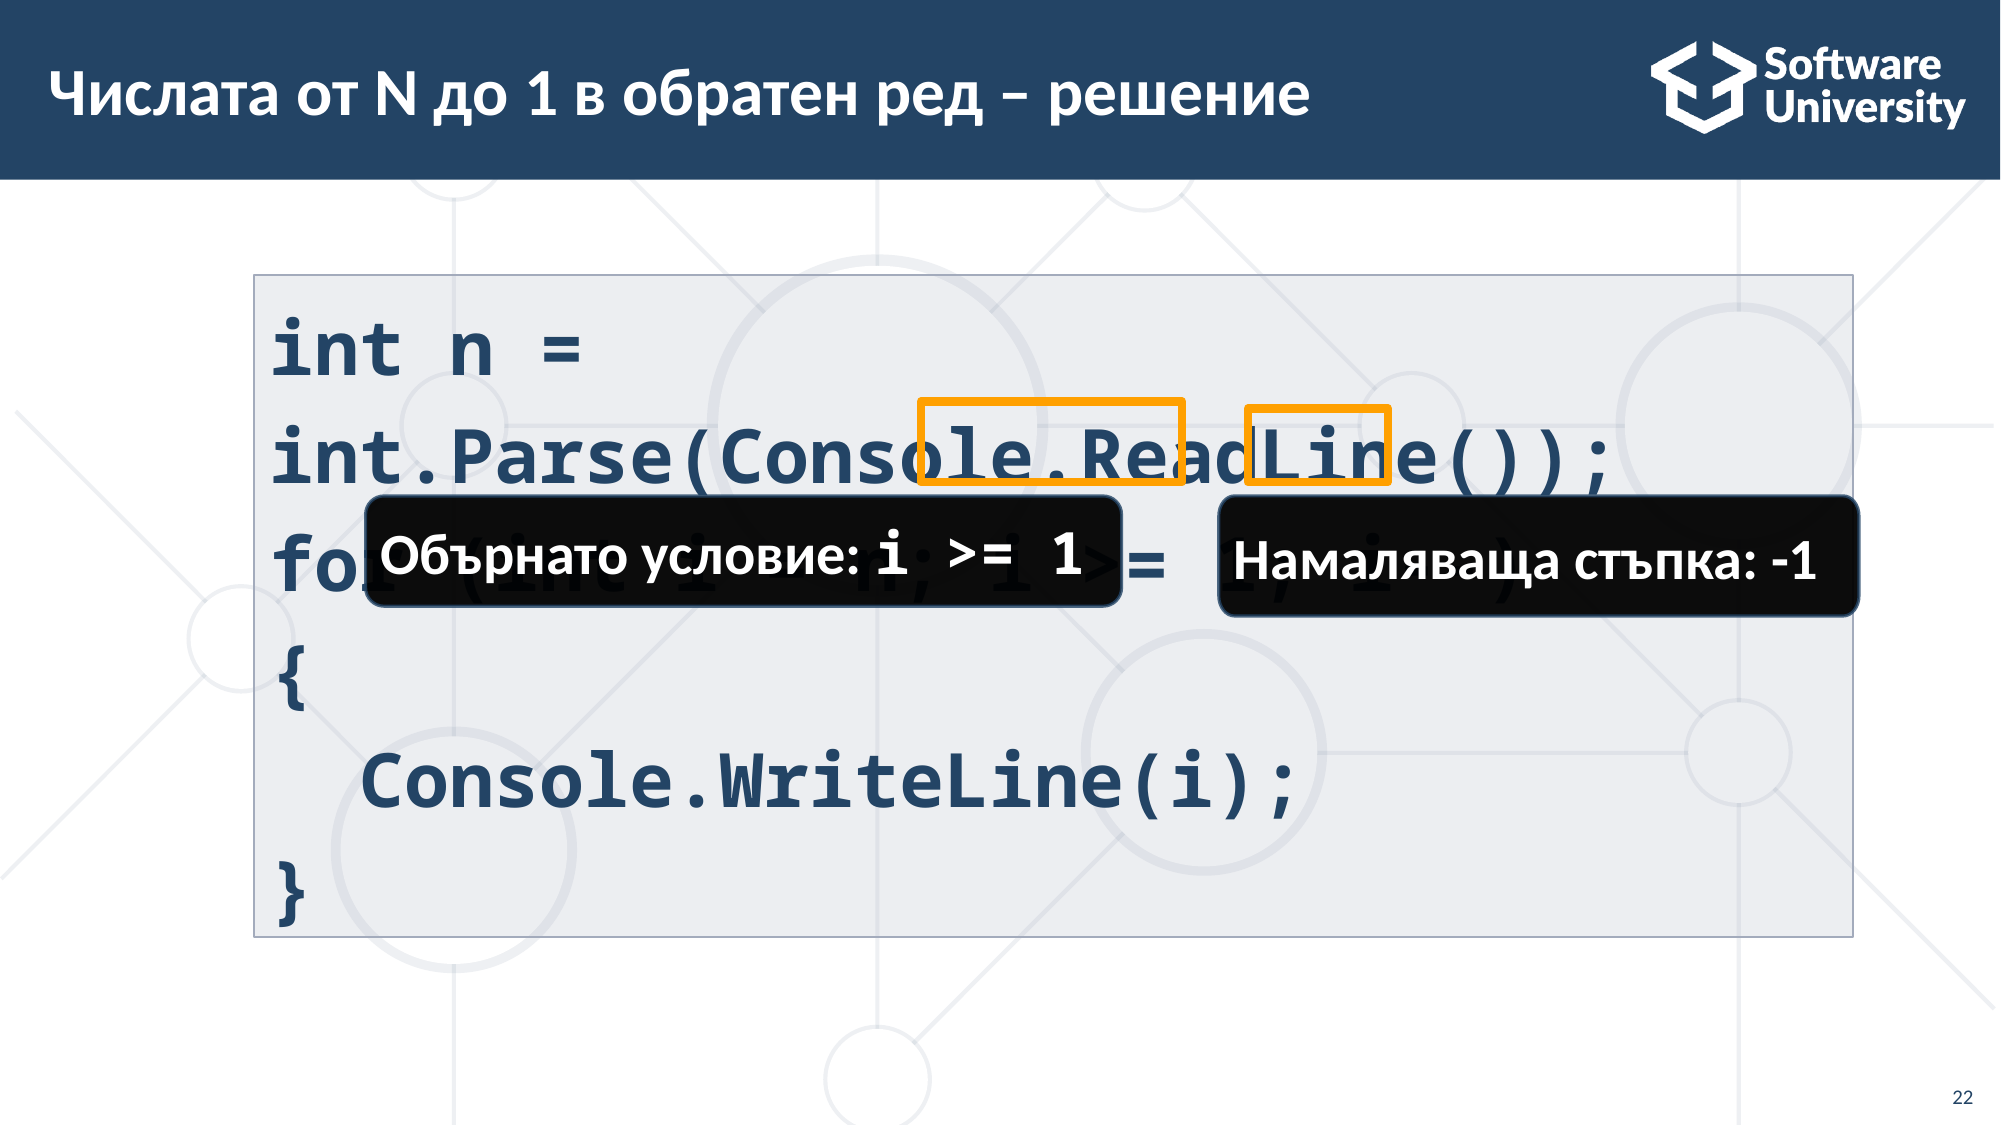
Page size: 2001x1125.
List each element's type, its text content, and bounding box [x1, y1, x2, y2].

text_box int n = int.Parse(Console.ReadLine()); for (int i = n; i >= 1; i--) { Console.WriteLine(i); } [254, 274, 1854, 938]
title Числата от N до 1 в обратен ред – решение [31, 16, 1625, 162]
text_box [1246, 406, 1390, 484]
picture [1651, 41, 1966, 134]
text_box [919, 399, 1184, 484]
text_box Намаляваща стъпка: -1 [1216, 493, 1862, 619]
slide_number 22 [1927, 1067, 1989, 1117]
text_box Обърнато условие: i >= 1 [363, 493, 1124, 609]
